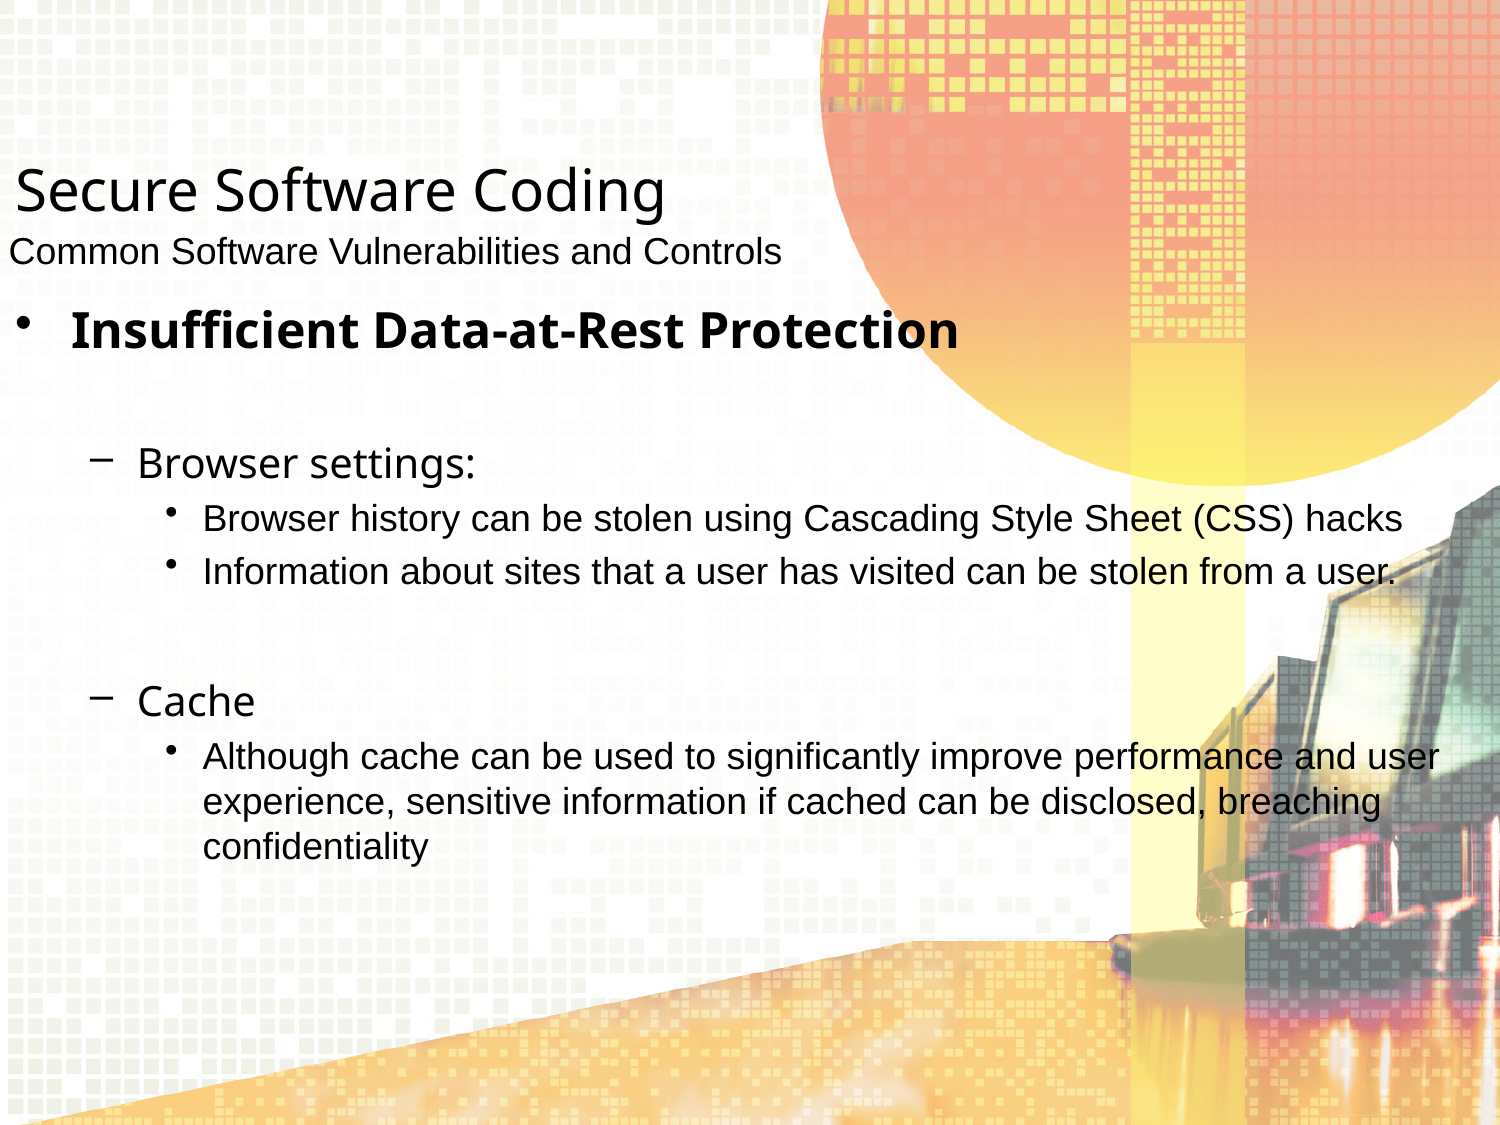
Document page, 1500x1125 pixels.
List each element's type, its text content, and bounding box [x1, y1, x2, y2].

list Insufficient Data-at-Rest Protection Browser settings: Browser history can be stolen using Cascading Style Sheet (CSS) hacks Information about sites that a user has visited can be stolen from a user. Cache Although cache can be used to significantly improve performance and user experience, sensitive information if cached can be disclosed, breaching confidentiality [0, 290, 1495, 1125]
text_box Secure Software Coding [0, 113, 1038, 264]
text_box Common Software Vulnerabilities and Controls [0, 219, 928, 280]
